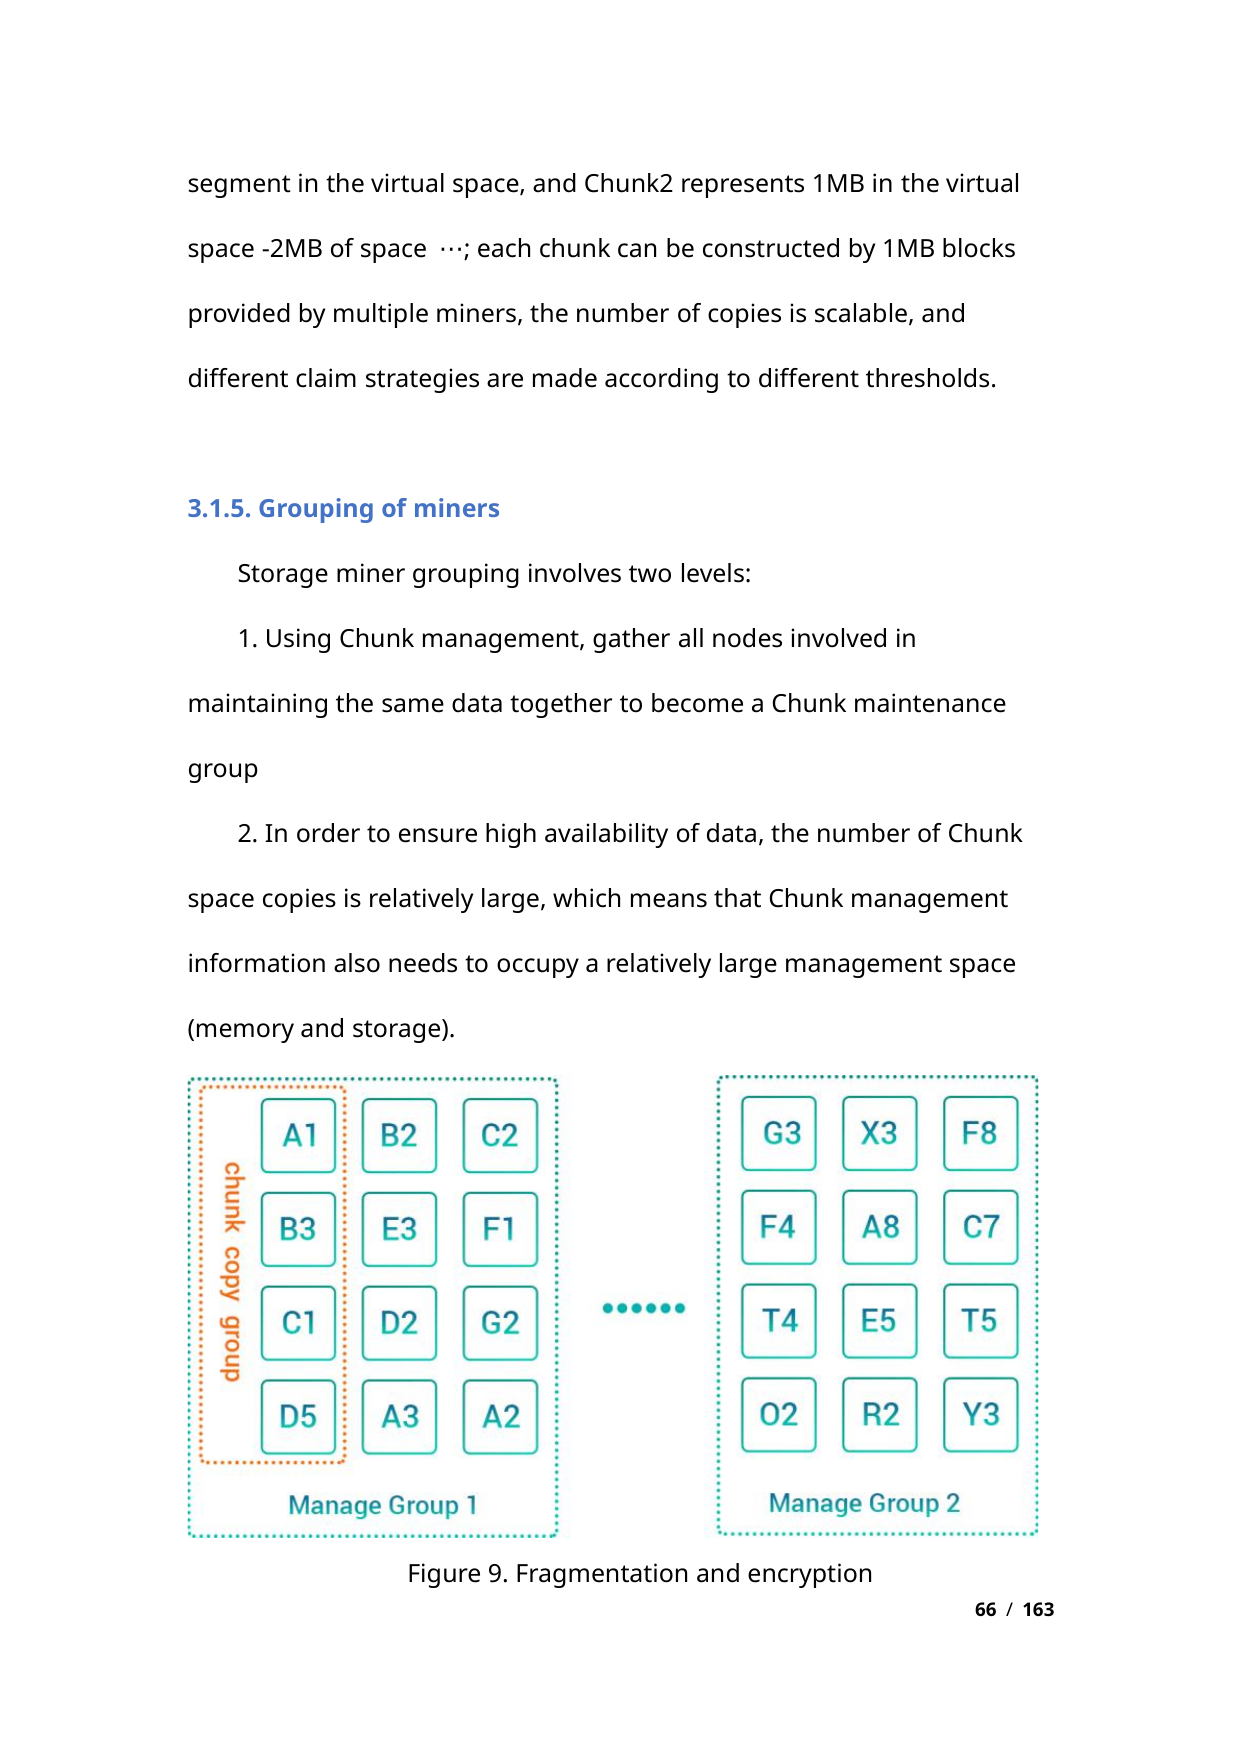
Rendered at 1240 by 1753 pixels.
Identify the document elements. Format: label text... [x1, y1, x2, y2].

text_box segment in the virtual space, and Chunk2 represents 1MB in the virtual space -2MB of space ⋯; each chunk can be constructed by 1MB blocks provided by multiple miners, the number of copies is scalable, and different claim strategies are made according to different thresholds. [187, 164, 1162, 393]
text_box Storage miner grouping involves two levels: [237, 554, 838, 588]
text_box 1. Using Chunk management, gather all nodes involved in maintaining the same data together to become a Chunk maintenance group [187, 619, 1145, 783]
text_box [187, 1075, 1039, 1538]
text_box 3.1.5. Grouping of miners [187, 489, 557, 523]
text_box 66 / 163 [975, 1601, 1082, 1621]
text_box Figure 9. Fragmentation and encryption [407, 1554, 954, 1588]
text_box 2. In order to ensure high availability of data, the number of Chunk space copies is relatively large, which means that Chunk management information also needs to occupy a relatively large management space (memory and storage). [187, 814, 1162, 1043]
